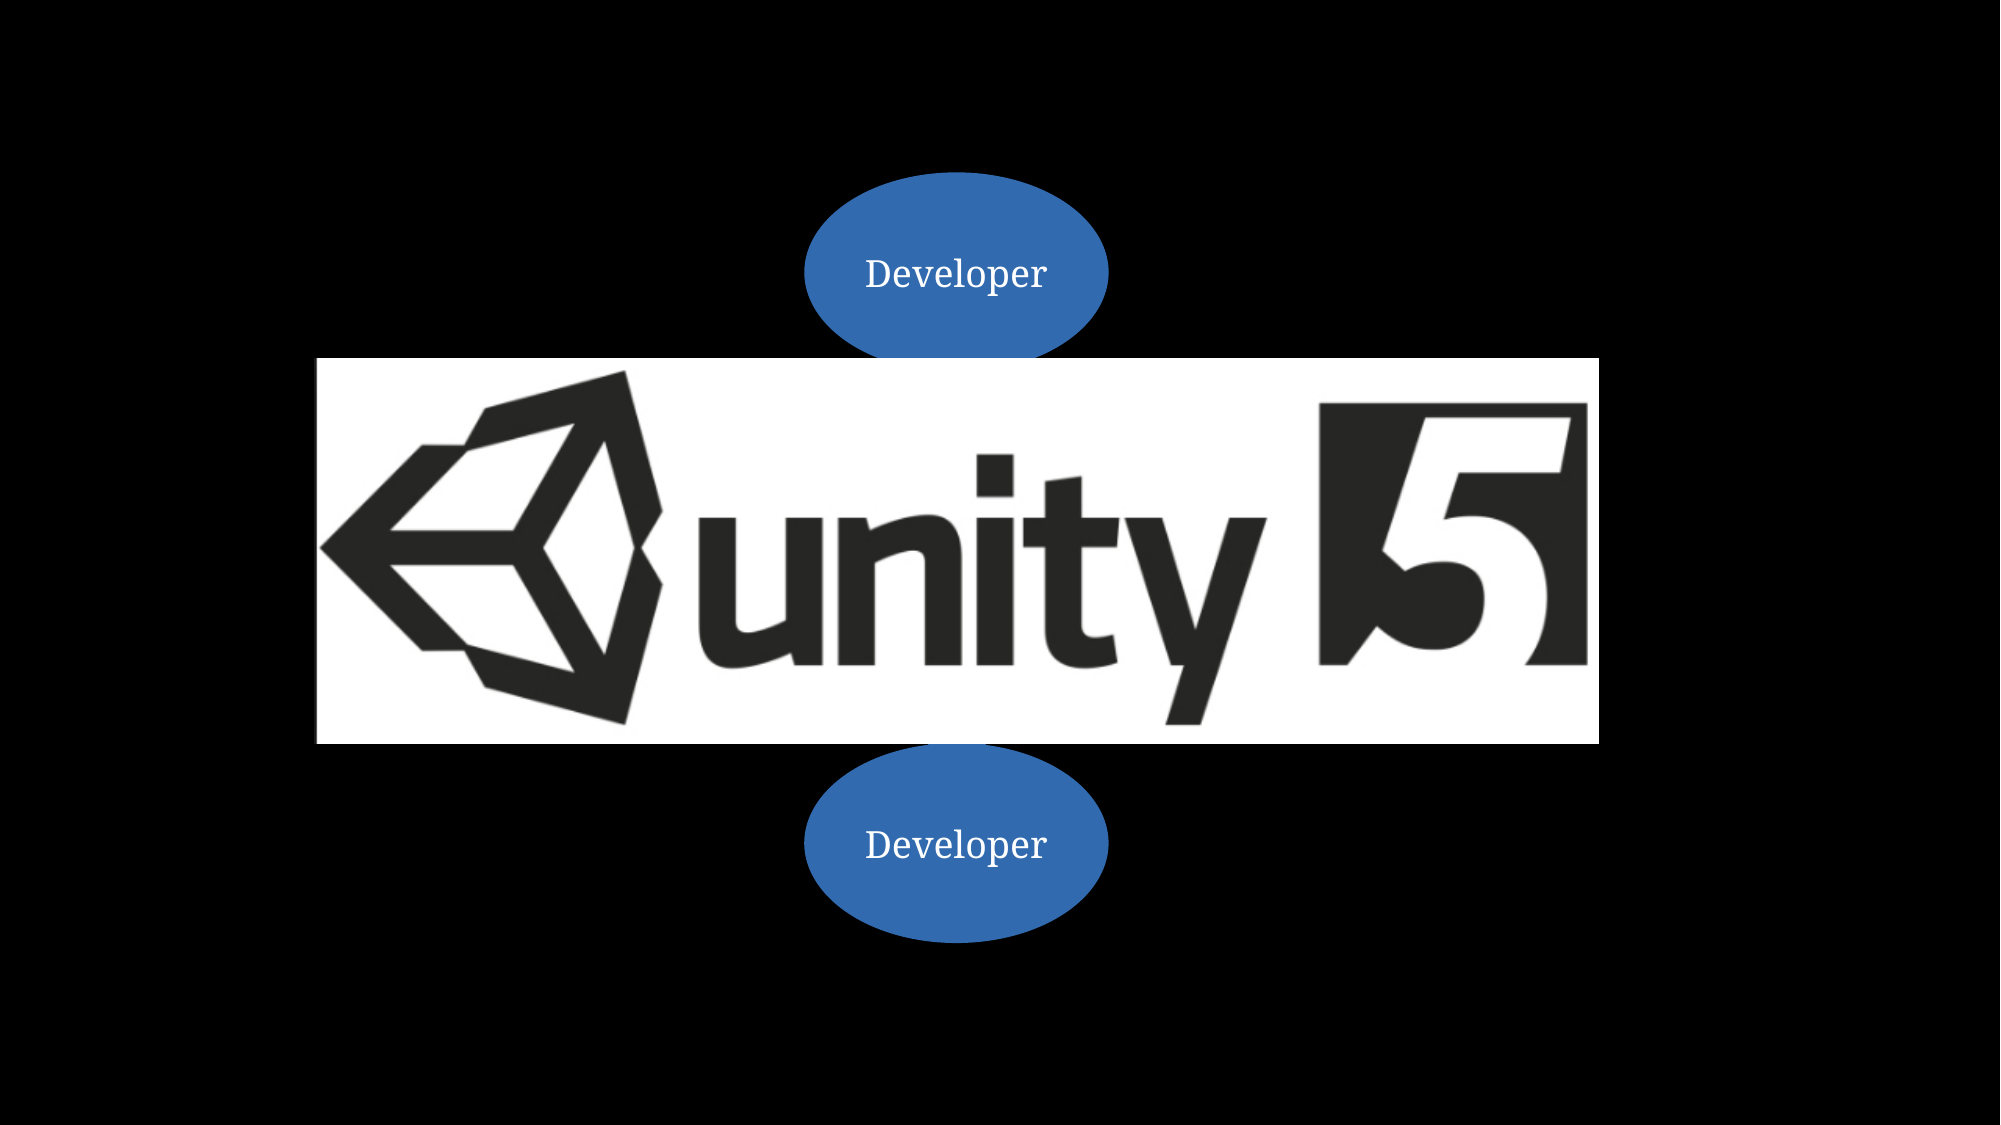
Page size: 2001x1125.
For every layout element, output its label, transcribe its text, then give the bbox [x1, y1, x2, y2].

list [314, 358, 1599, 744]
text_box Developer [803, 171, 1110, 358]
text_box Developer [803, 744, 1110, 945]
